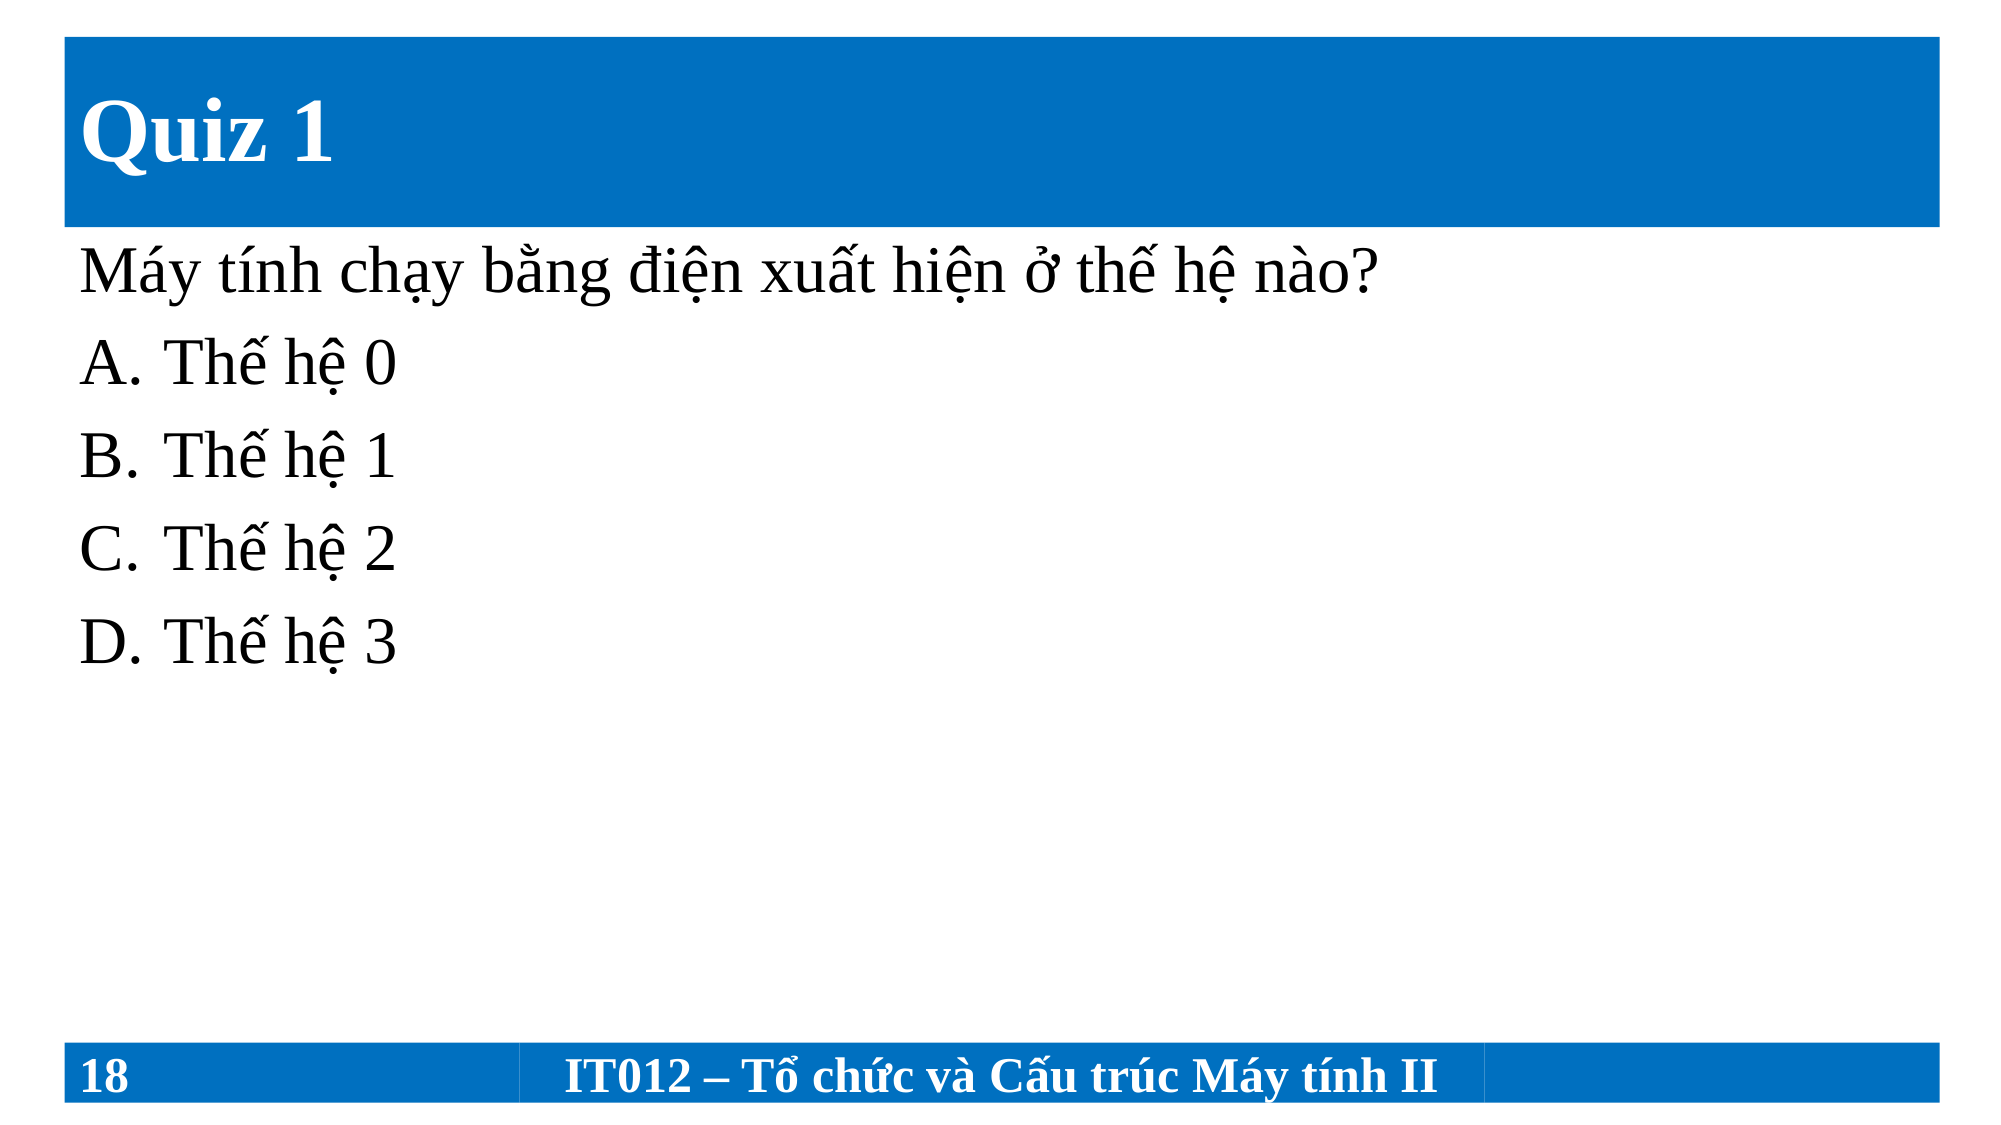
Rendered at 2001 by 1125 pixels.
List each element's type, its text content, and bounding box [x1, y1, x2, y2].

list Máy tính chạy bằng điện xuất hiện ở thế hệ nào? Thế hệ 0 Thế hệ 1 Thế hệ 2 Thế hệ 3 [64, 227, 1940, 1043]
slide_number 18 [64, 1042, 520, 1103]
title Quiz 1 [64, 36, 1940, 227]
